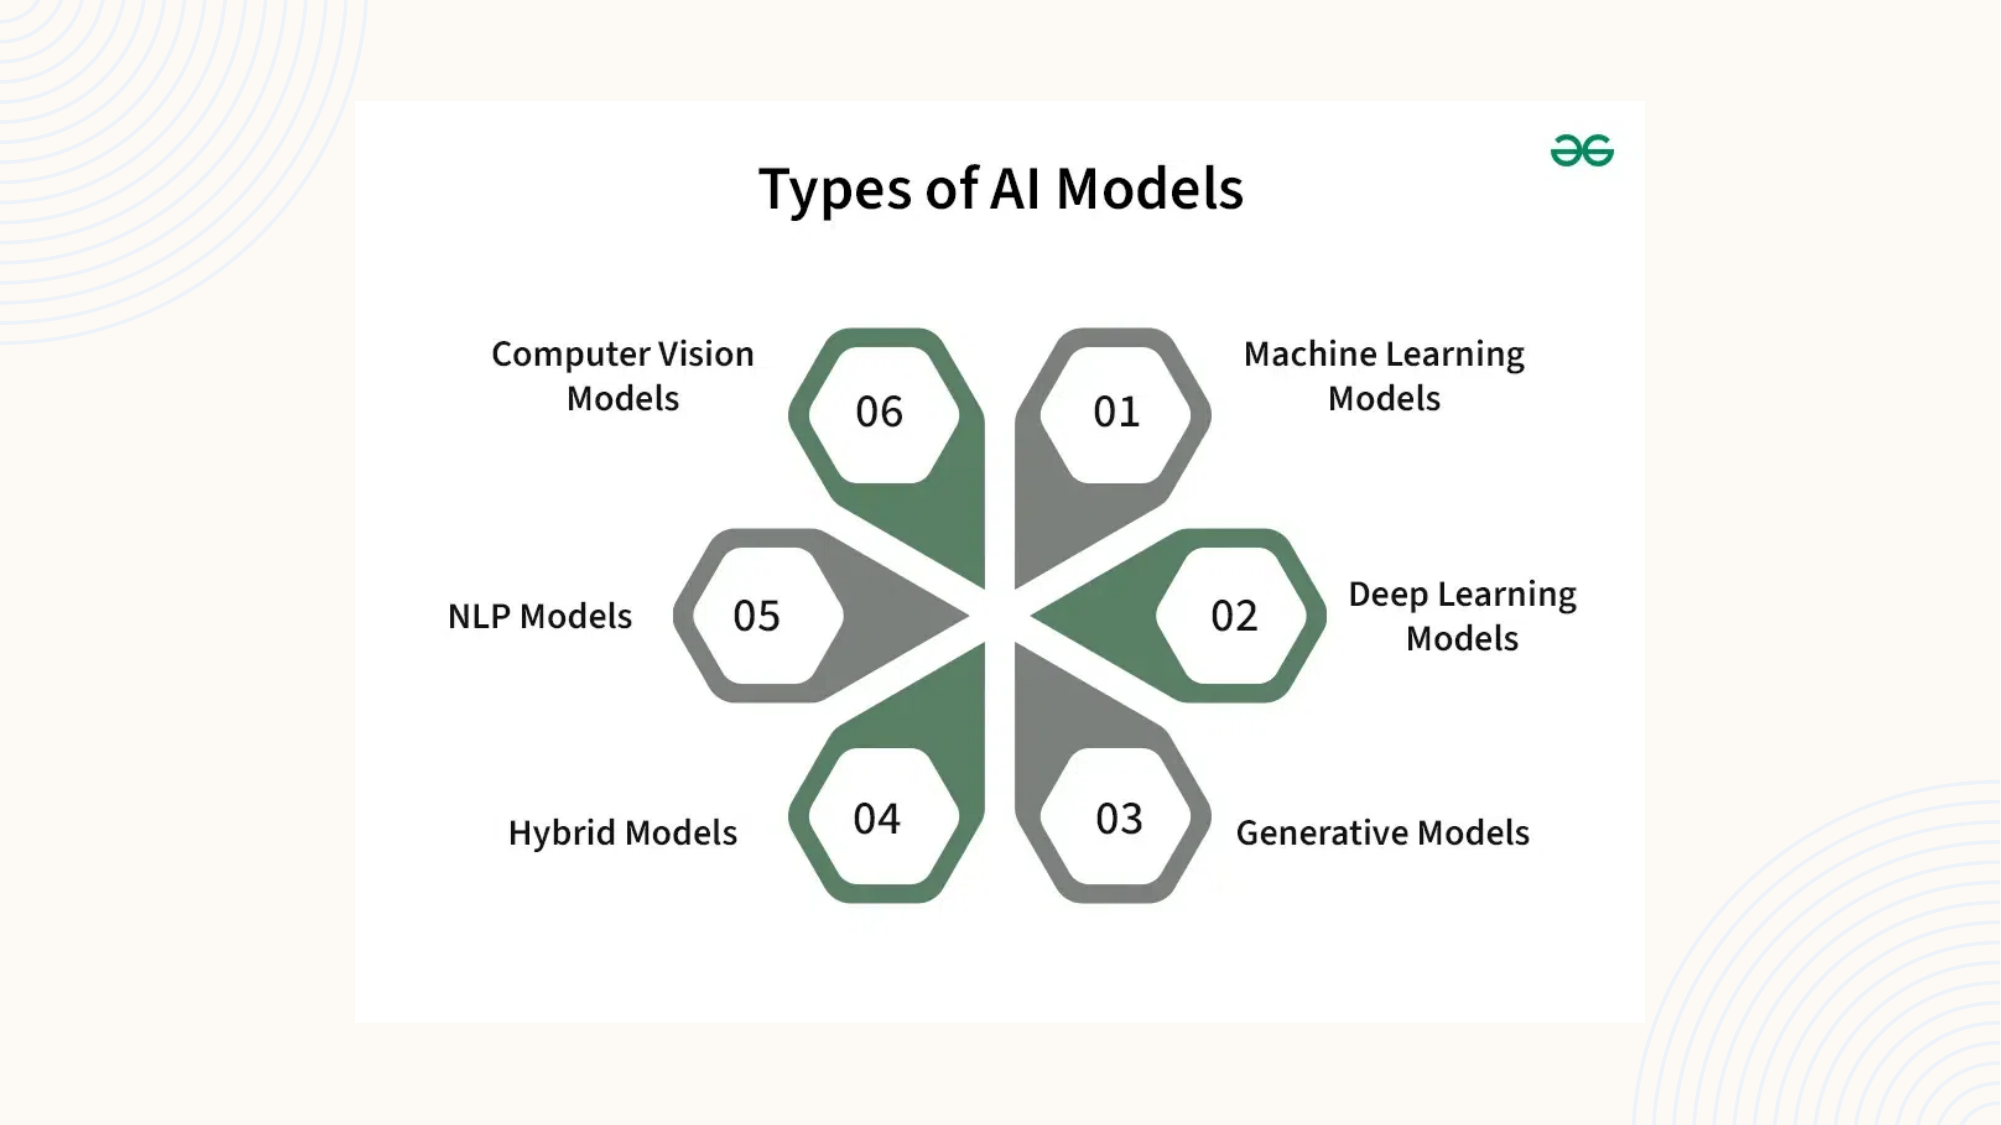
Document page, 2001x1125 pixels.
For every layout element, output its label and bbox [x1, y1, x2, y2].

picture [355, 101, 1645, 1023]
